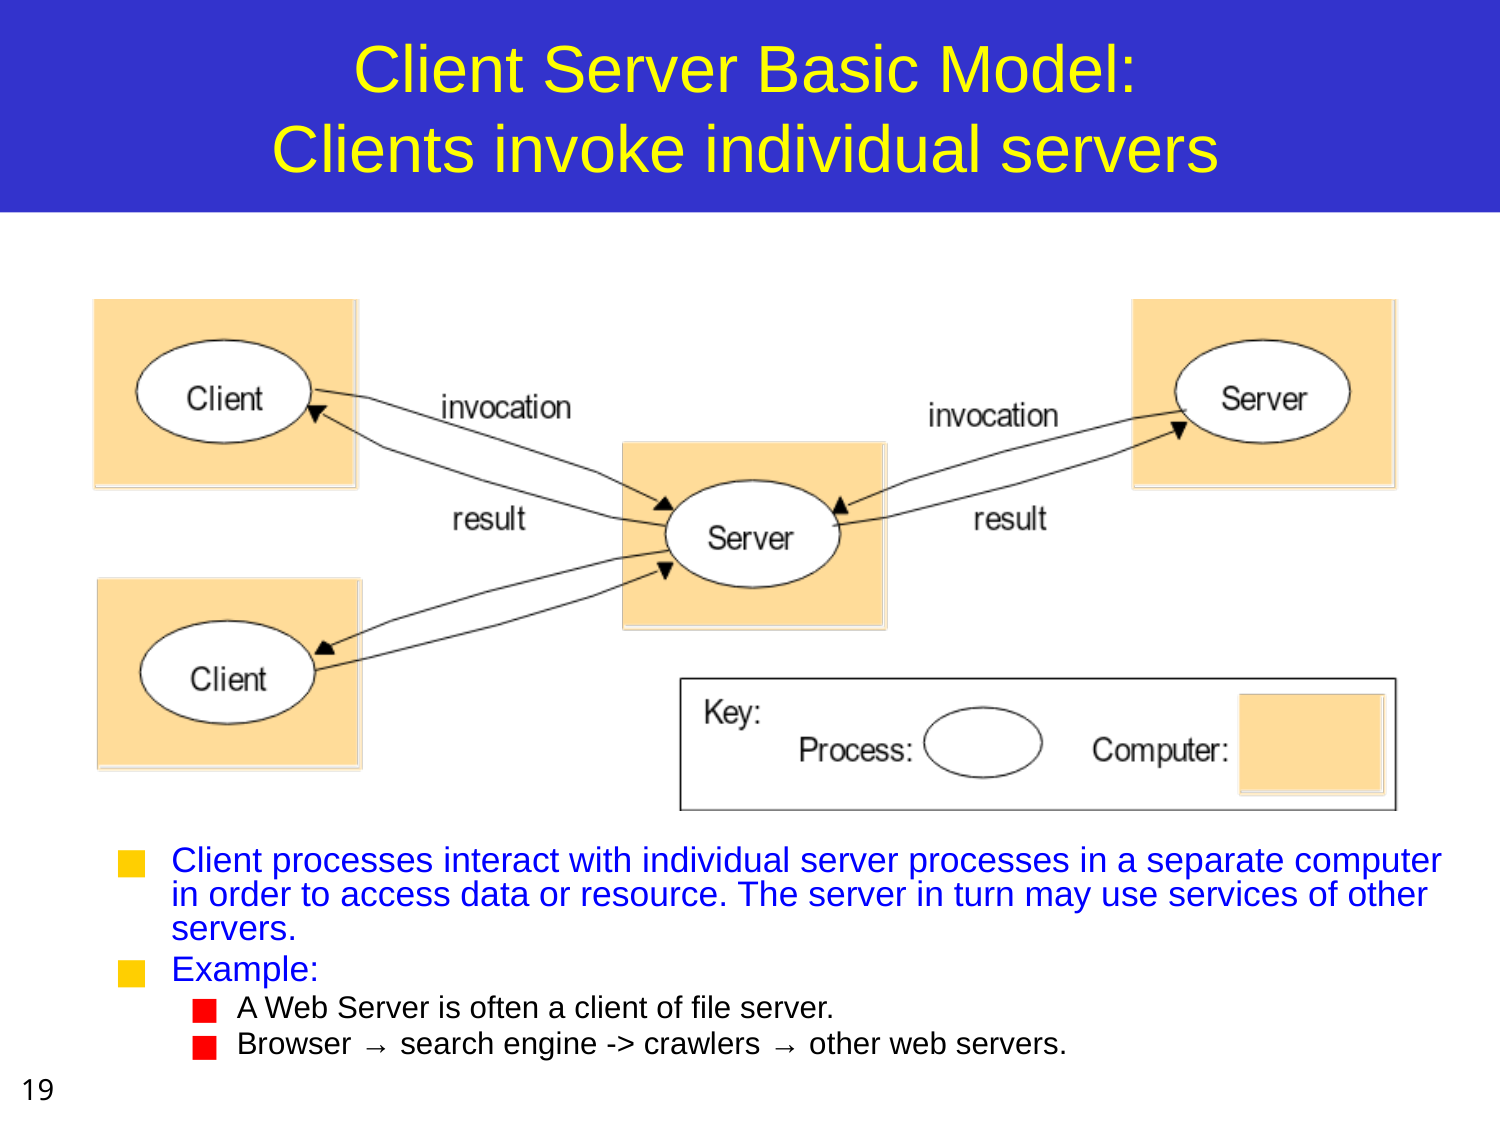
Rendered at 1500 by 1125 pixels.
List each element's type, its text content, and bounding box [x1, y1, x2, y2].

title Client Server Basic Model: Clients invoke individual servers [24, 24, 1468, 188]
list Client processes interact with individual server processes in a separate computer in order to access data or resource. The server in turn may use services of other servers. Example: A Web Server is often a client of file server. Browser → search engine -> crawlers → other web servers. [99, 837, 1463, 1088]
picture [90, 299, 1400, 812]
